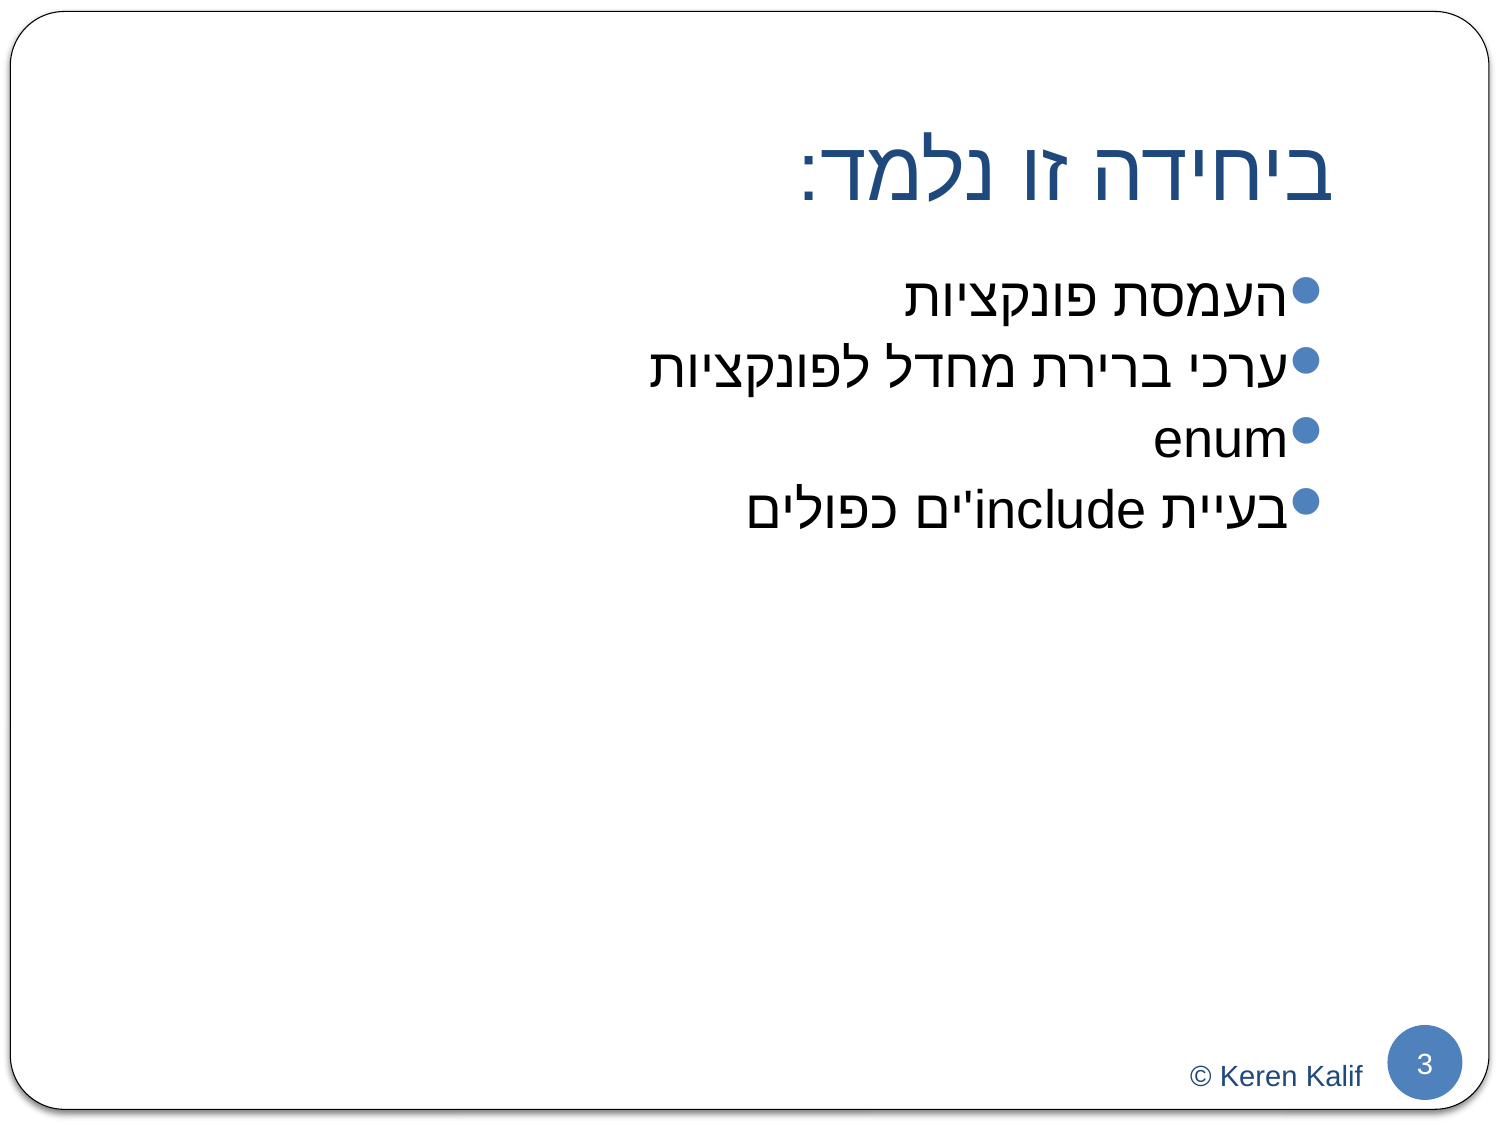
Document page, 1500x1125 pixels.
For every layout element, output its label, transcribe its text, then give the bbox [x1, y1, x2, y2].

slide_number 3 [1397, 1024, 1453, 1037]
list העמסת פונקציות ערכי ברירת מחדל לפונקציות enum בעיית include'ים כפולים [0, 262, 1351, 1006]
footer © Keren Kalif [1175, 1037, 1500, 1113]
title ביחידה זו נלמד: [0, 45, 1351, 233]
